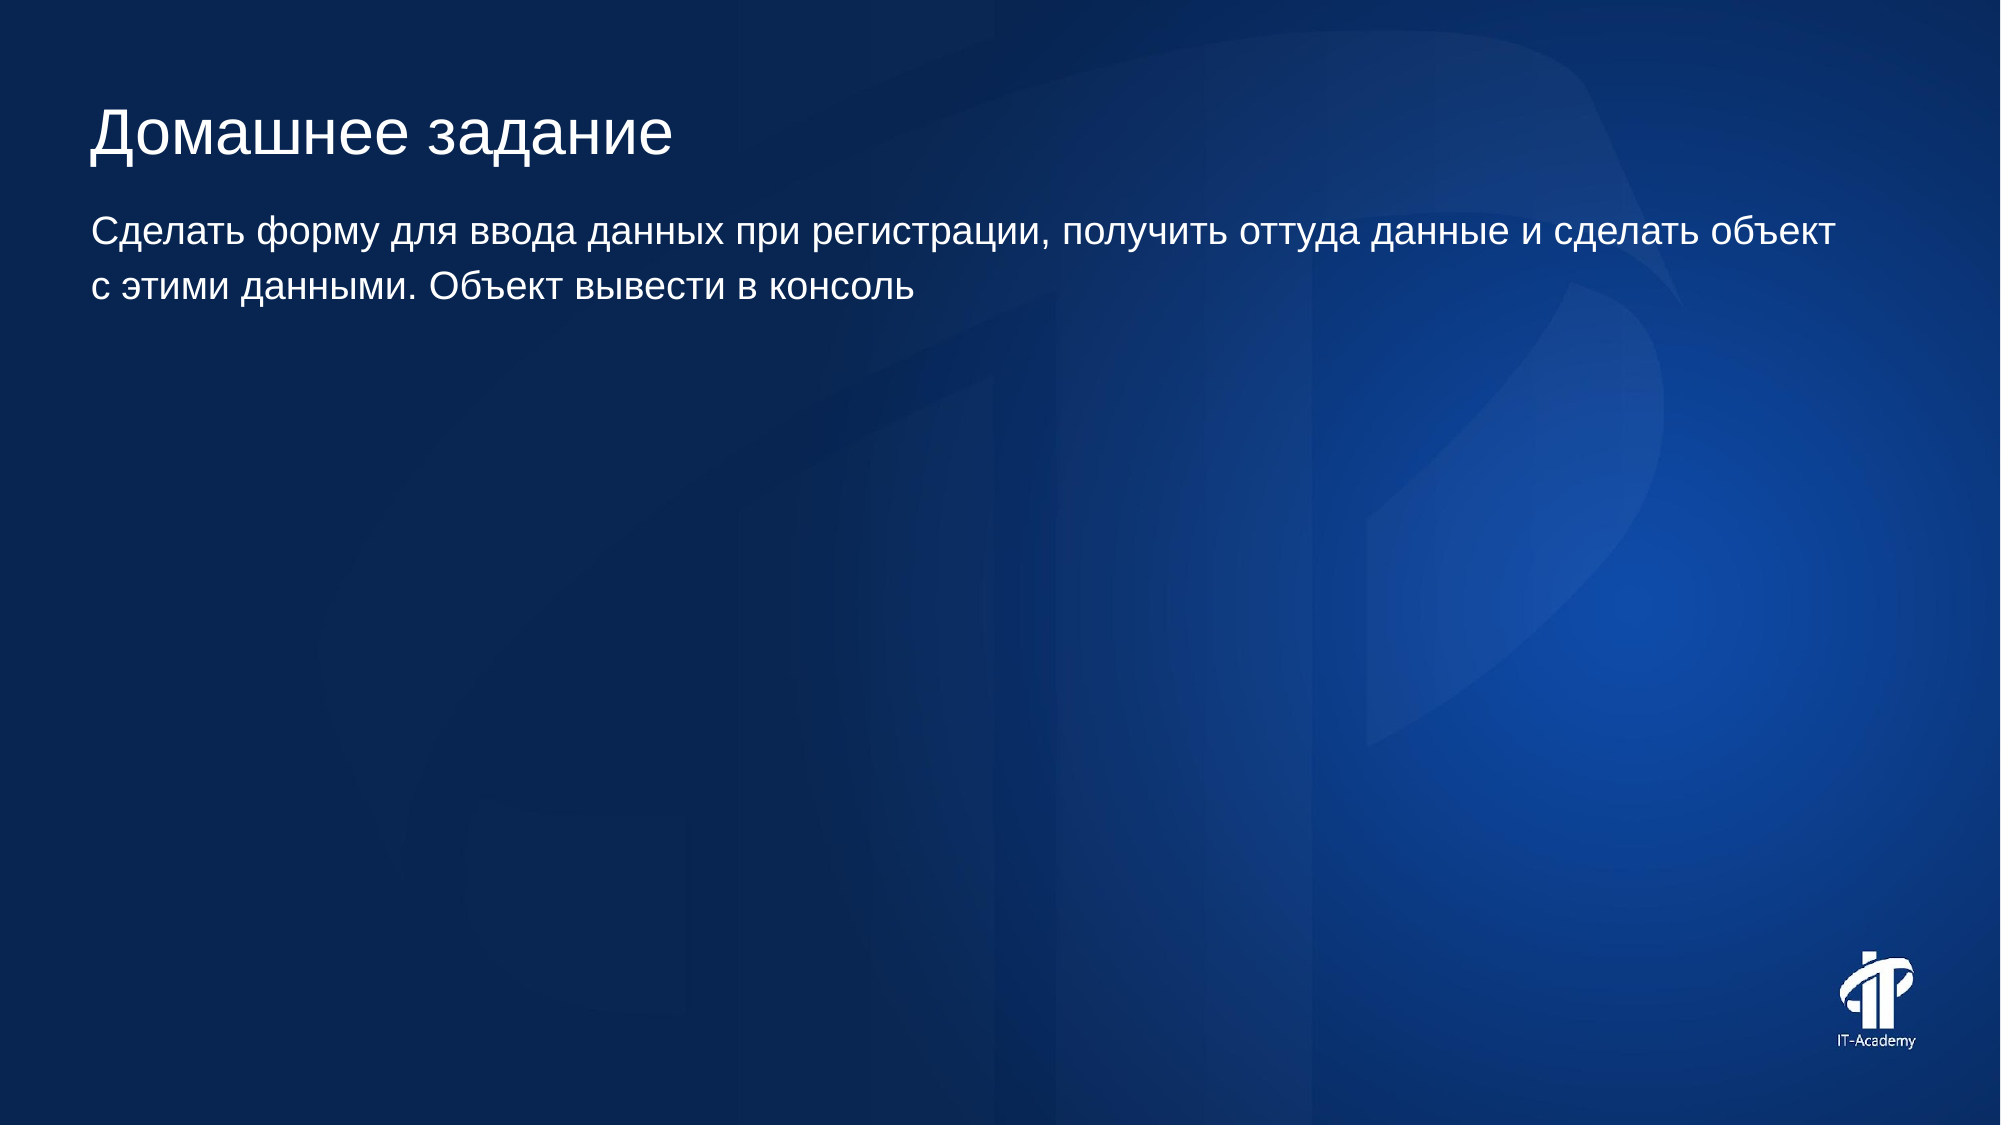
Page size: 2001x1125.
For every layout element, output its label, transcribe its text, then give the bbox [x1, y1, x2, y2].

text_box Сделать форму для ввода данных при регистрации, получить оттуда данные и сделать объект с этими данными. Объект вывести в консоль [76, 183, 1867, 377]
text_box Домашнее задание [76, 74, 967, 182]
picture [0, 0, 2001, 1125]
